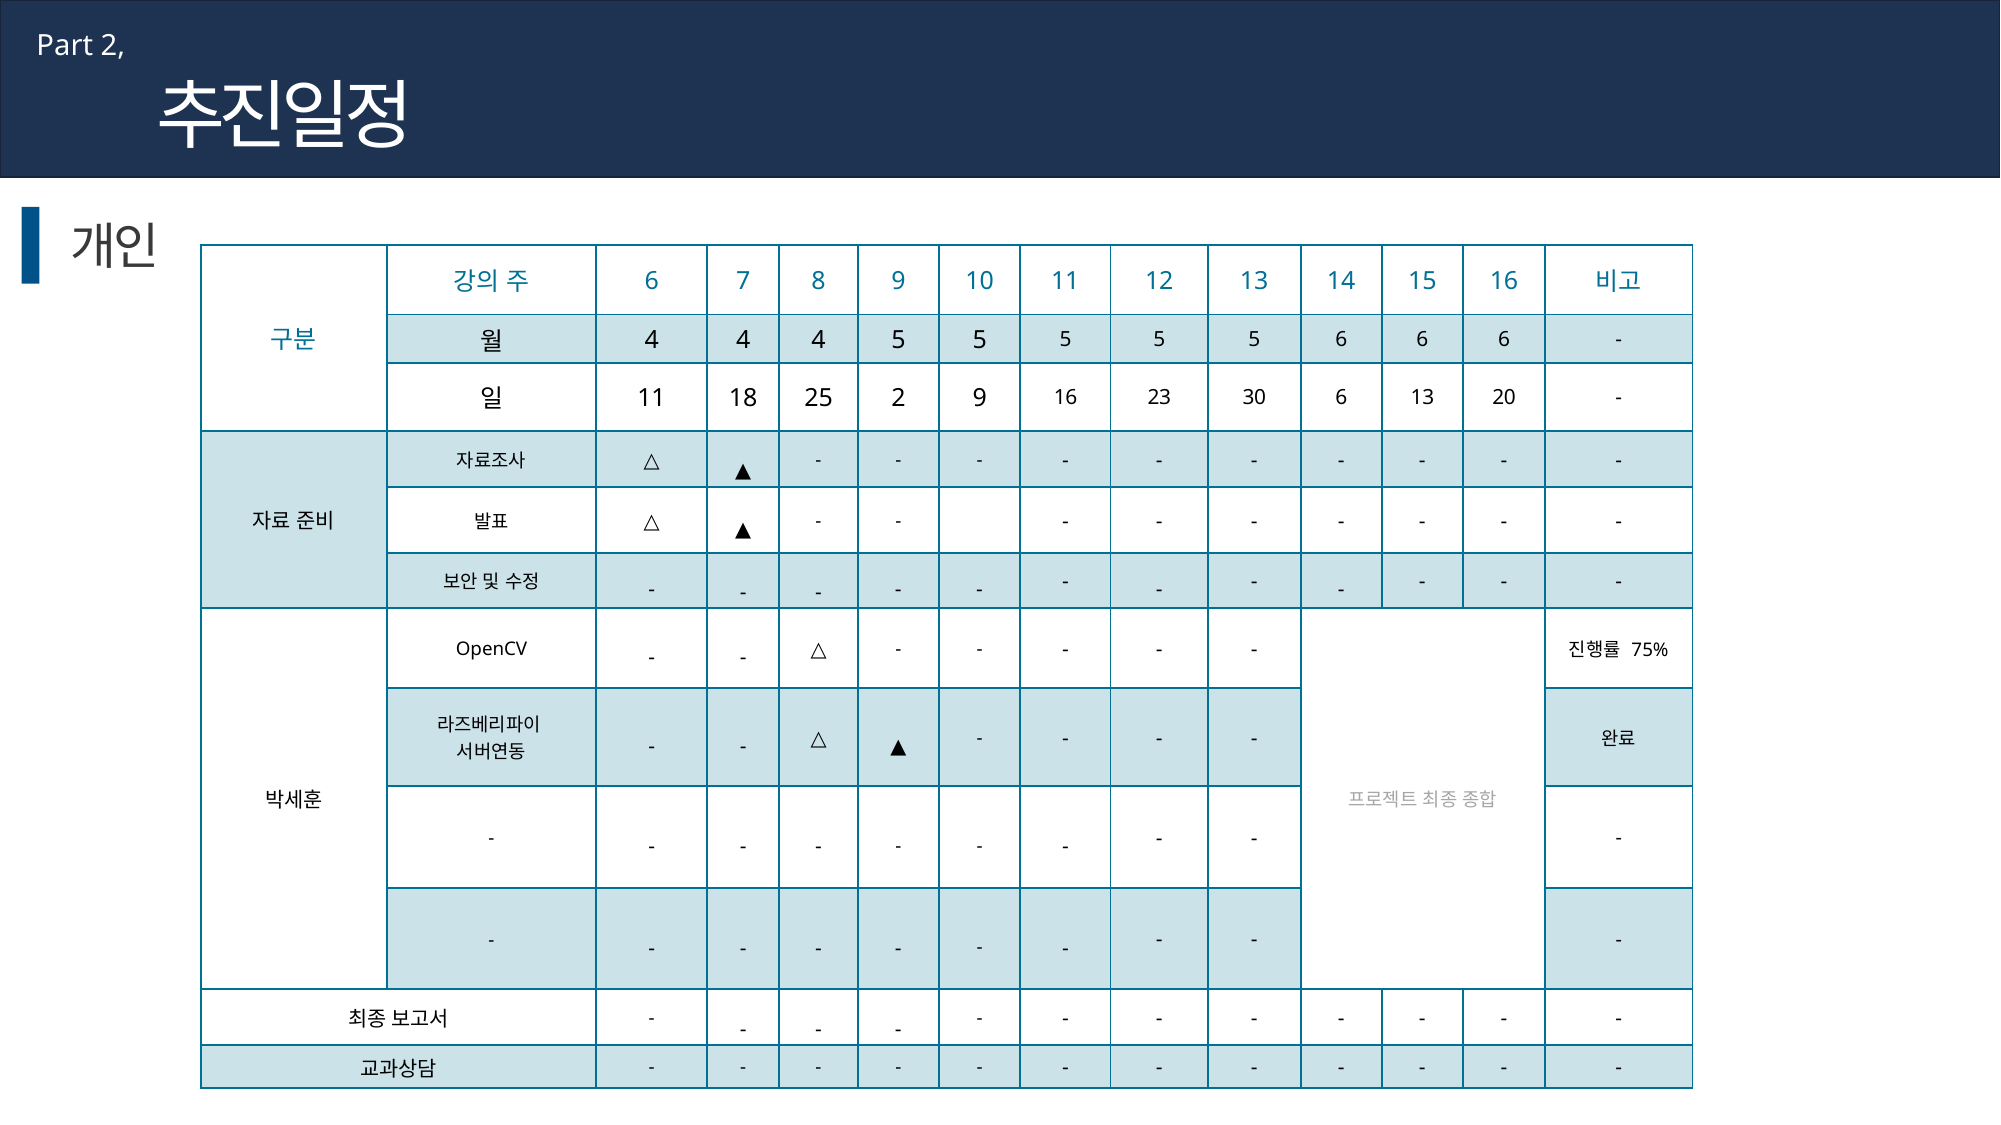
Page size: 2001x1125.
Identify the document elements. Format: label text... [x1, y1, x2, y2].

table_cell - [1383, 432, 1462, 486]
table_cell - [1464, 990, 1544, 1044]
table_cell - [859, 1046, 938, 1087]
table_cell - [1464, 488, 1544, 552]
table_cell - [708, 889, 778, 988]
table_cell - [1546, 554, 1692, 607]
table_cell - [940, 889, 1019, 988]
table_cell - [1209, 689, 1300, 785]
table_header 12 [1111, 246, 1207, 314]
table_cell - [1021, 889, 1110, 988]
table_cell 5 [1021, 315, 1110, 362]
table_cell - [1302, 990, 1381, 1044]
table_cell 20 [1464, 364, 1544, 430]
table_cell - [1383, 990, 1462, 1044]
table_header 강의 주 [388, 246, 595, 314]
table_cell - [708, 787, 778, 887]
table_cell 18 [708, 364, 778, 430]
table_cell 발표 [388, 488, 595, 552]
table_cell 완료 [1546, 689, 1692, 785]
table_cell - [1209, 432, 1300, 486]
table_cell - [780, 488, 857, 552]
table_cell 자료조사 [388, 432, 595, 486]
table_cell - [1021, 554, 1110, 607]
table_cell - [780, 554, 857, 607]
table_cell - [1021, 488, 1110, 552]
text_box 추진일정 [141, 59, 429, 165]
table_cell - [708, 609, 778, 687]
table_cell 6 [1302, 364, 1381, 430]
table_cell 23 [1111, 364, 1207, 430]
table_cell - [1546, 432, 1692, 486]
table_cell - [708, 554, 778, 607]
table_cell - [1111, 990, 1207, 1044]
table_cell - [388, 787, 595, 887]
table_cell - [597, 554, 706, 607]
table_header 6 [597, 246, 706, 314]
table_cell ▲ [708, 488, 778, 552]
table_cell - [859, 990, 938, 1044]
table_cell - [1021, 787, 1110, 887]
table_cell - [940, 609, 1019, 687]
table_cell △ [780, 609, 857, 687]
table_cell 프로젝트 최종 종합 [1302, 609, 1544, 988]
table_cell 6 [1464, 315, 1544, 362]
table_cell - [597, 1046, 706, 1087]
table_cell - [859, 488, 938, 552]
table_cell 5 [1111, 315, 1207, 362]
table_cell 교과상담 [202, 1046, 595, 1087]
table_cell - [1546, 889, 1692, 988]
table_cell - [1546, 488, 1692, 552]
table_cell OpenCV [388, 609, 595, 687]
table_header 8 [780, 246, 857, 314]
table_cell △ [780, 689, 857, 785]
table_cell - [1021, 1046, 1110, 1087]
table_cell 최종 보고서 [202, 990, 595, 1044]
table_cell - [1464, 1046, 1544, 1087]
table_cell - [1021, 689, 1110, 785]
table_cell 16 [1021, 364, 1110, 430]
table_cell - [780, 432, 857, 486]
table_cell 박세훈 [202, 609, 386, 988]
table_cell 6 [1302, 315, 1381, 362]
table_cell - [708, 689, 778, 785]
table_cell - [1302, 432, 1381, 486]
table_cell 4 [708, 315, 778, 362]
table_cell - [1111, 609, 1207, 687]
text_box [1647, 1027, 1990, 1118]
table_cell - [859, 554, 938, 607]
table_cell - [1302, 488, 1381, 552]
table_cell - [1209, 889, 1300, 988]
table_cell 일 [388, 364, 595, 430]
text_box Part 2, [21, 19, 148, 69]
table_cell - [859, 432, 938, 486]
table_cell - [1209, 990, 1300, 1044]
table_cell - [940, 990, 1019, 1044]
table_cell - [1111, 488, 1207, 552]
table_cell - [1111, 432, 1207, 486]
table_cell 보안 및 수정 [388, 554, 595, 607]
table_cell - [1464, 554, 1544, 607]
table_cell - [940, 1046, 1019, 1087]
table_cell - [1383, 488, 1462, 552]
table_cell - [859, 609, 938, 687]
table_cell - [1209, 609, 1300, 687]
table_cell - [1111, 689, 1207, 785]
table_cell 라즈베리파이 서버연동 [388, 689, 595, 785]
table_cell 월 [388, 315, 595, 362]
table_cell 4 [597, 315, 706, 362]
table_cell 13 [1383, 364, 1462, 430]
table_cell - [1111, 1046, 1207, 1087]
table_cell - [597, 609, 706, 687]
table_cell 자료 준비 [202, 432, 386, 607]
table_cell ▲ [859, 689, 938, 785]
table_cell - [1546, 990, 1692, 1044]
text_box 개인 [55, 207, 589, 283]
table_cell - [1209, 787, 1300, 887]
table_cell 25 [780, 364, 857, 430]
table_cell 진행률 75% [1546, 609, 1692, 687]
table_cell - [780, 1046, 857, 1087]
table_cell - [1021, 432, 1110, 486]
table_cell 4 [780, 315, 857, 362]
table_cell △ [597, 488, 706, 552]
table_header 14 [1302, 246, 1381, 314]
table_cell - [1546, 1046, 1692, 1087]
table_header 10 [940, 246, 1019, 314]
table_cell - [1302, 1046, 1381, 1087]
table_cell - [1546, 787, 1692, 887]
table_cell - [1464, 432, 1544, 486]
table_cell - [1209, 488, 1300, 552]
table_cell - [597, 787, 706, 887]
table_cell - [859, 889, 938, 988]
table_cell - [597, 689, 706, 785]
table_cell - [1209, 554, 1300, 607]
table_cell - [1111, 889, 1207, 988]
table_header 구분 [202, 283, 386, 430]
table_cell 5 [940, 315, 1019, 362]
table_cell - [940, 787, 1019, 887]
table_cell - [1021, 990, 1110, 1044]
table_cell - [940, 432, 1019, 486]
table_cell - [1546, 364, 1692, 430]
table_cell - [388, 889, 595, 988]
table_cell 11 [597, 364, 706, 430]
table_cell - [708, 990, 778, 1044]
table_cell - [708, 1046, 778, 1087]
table_cell ▲ [708, 432, 778, 486]
text_box [21, 206, 40, 285]
table_cell - [1383, 1046, 1462, 1087]
table_cell - [1021, 609, 1110, 687]
table_cell - [1111, 787, 1207, 887]
table_header 11 [1021, 246, 1110, 314]
table_cell - [1209, 1046, 1300, 1087]
table_cell - [940, 554, 1019, 607]
table_cell - [597, 889, 706, 988]
table_cell △ [597, 432, 706, 486]
table_cell - [1111, 554, 1207, 607]
table_cell - [1383, 554, 1462, 607]
table_cell - [780, 787, 857, 887]
table_header 7 [708, 246, 778, 314]
table_cell - [940, 689, 1019, 785]
table_cell 9 [940, 364, 1019, 430]
table_cell 30 [1209, 364, 1300, 430]
table_cell - [859, 787, 938, 887]
table_cell [940, 488, 1019, 552]
text_box [0, 0, 2000, 178]
table_cell - [780, 889, 857, 988]
table_cell 5 [859, 315, 938, 362]
table_cell 6 [1383, 315, 1462, 362]
table_cell - [1302, 554, 1381, 607]
table_header 9 [859, 246, 938, 314]
table_header 비고 [1546, 246, 1692, 314]
table_cell 2 [859, 364, 938, 430]
table_cell - [1546, 315, 1692, 362]
table_cell 5 [1209, 315, 1300, 362]
table_header 16 [1464, 246, 1544, 314]
table_header 13 [1209, 246, 1300, 314]
table_cell - [780, 990, 857, 1044]
table_header 15 [1383, 246, 1462, 314]
table_cell - [597, 990, 706, 1044]
